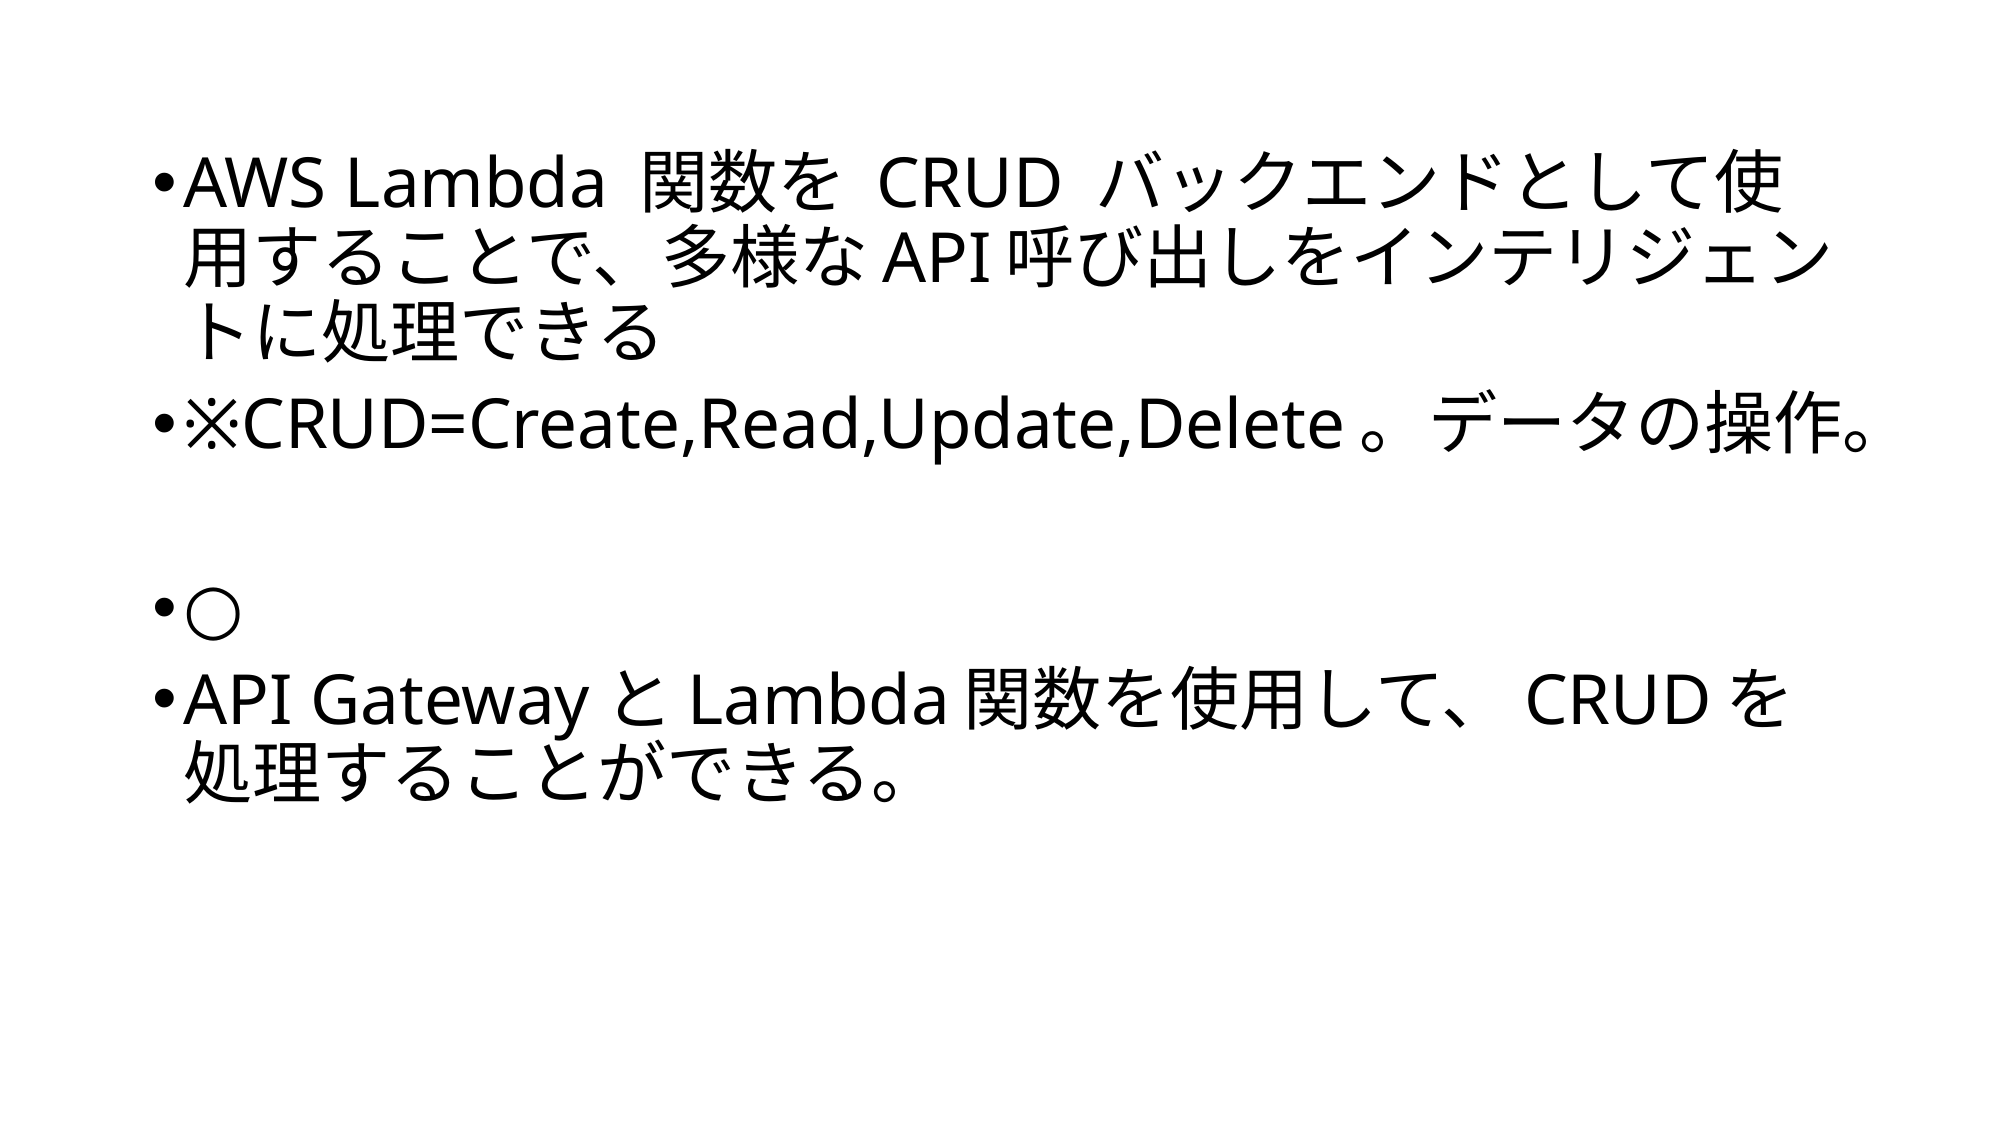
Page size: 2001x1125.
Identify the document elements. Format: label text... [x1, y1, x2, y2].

list AWS Lambda 関数を CRUD バックエンドとして使用することで、多様なAPI呼び出しをインテリジェントに処理できる ※CRUD=Create,Read,Update,Delete。データの操作。 ○ API GatewayとLambda関数を使用して、CRUDを処理することができる。 [137, 140, 1863, 855]
